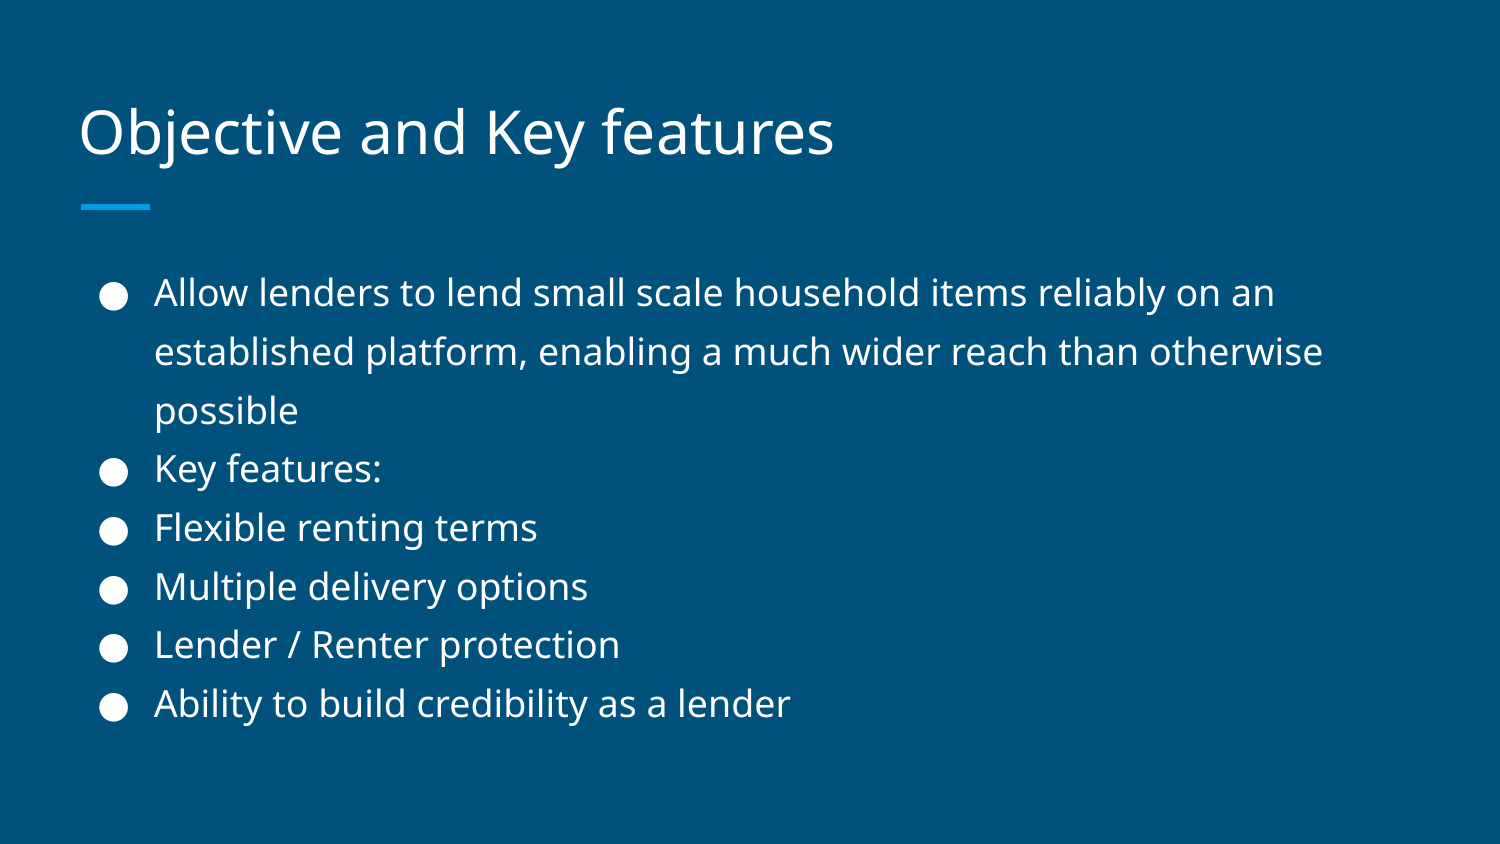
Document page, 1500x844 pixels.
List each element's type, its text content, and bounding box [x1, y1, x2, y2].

title Objective and Key features [63, 75, 1437, 188]
list Allow lenders to lend small scale household items reliably on an established platform, enabling a much wider reach than otherwise possible Key features: Flexible renting terms Multiple delivery options Lender / Renter protection Ability to build credibility as a lender [63, 244, 1437, 750]
